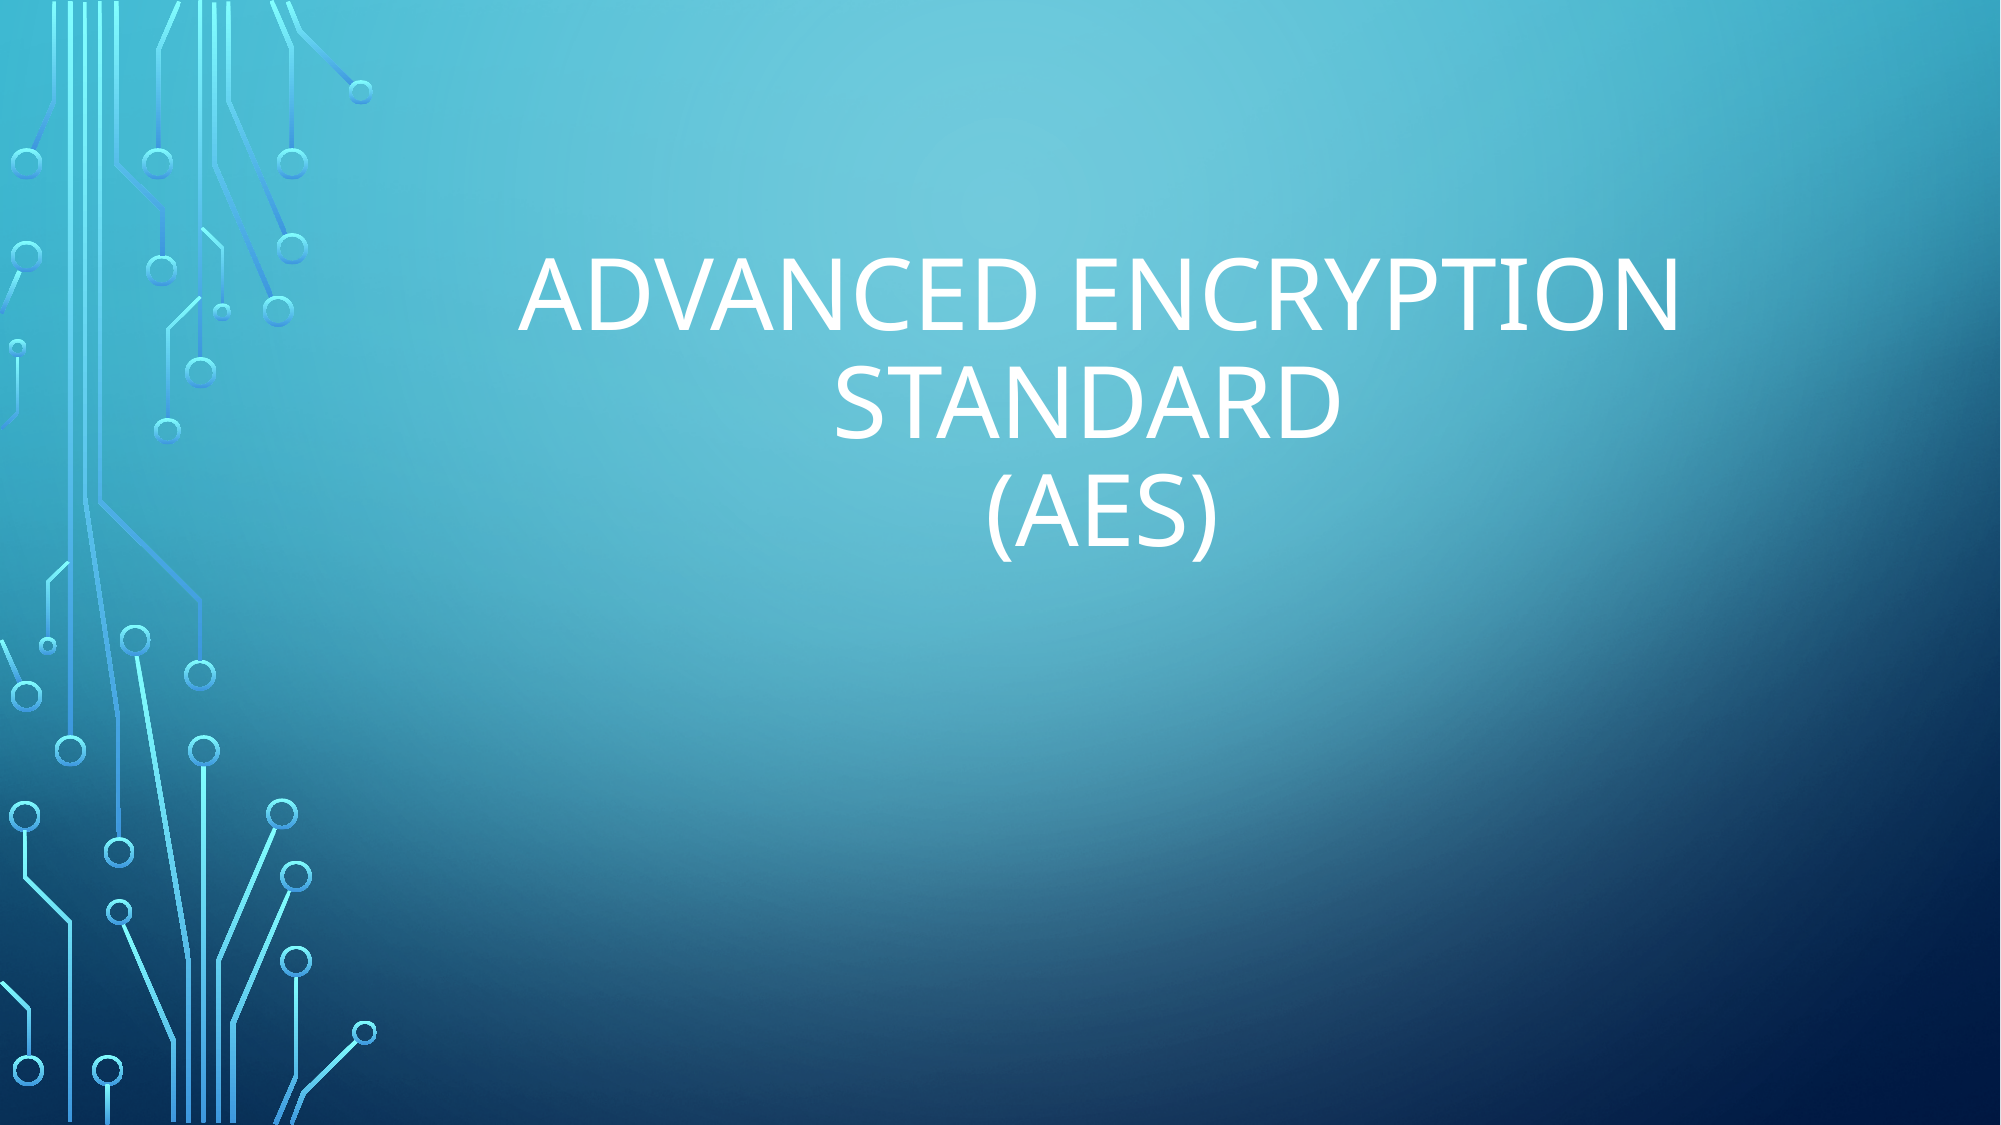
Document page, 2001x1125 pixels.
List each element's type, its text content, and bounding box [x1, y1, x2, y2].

title Advanced Encryption Standard (AES) [307, 184, 1898, 576]
